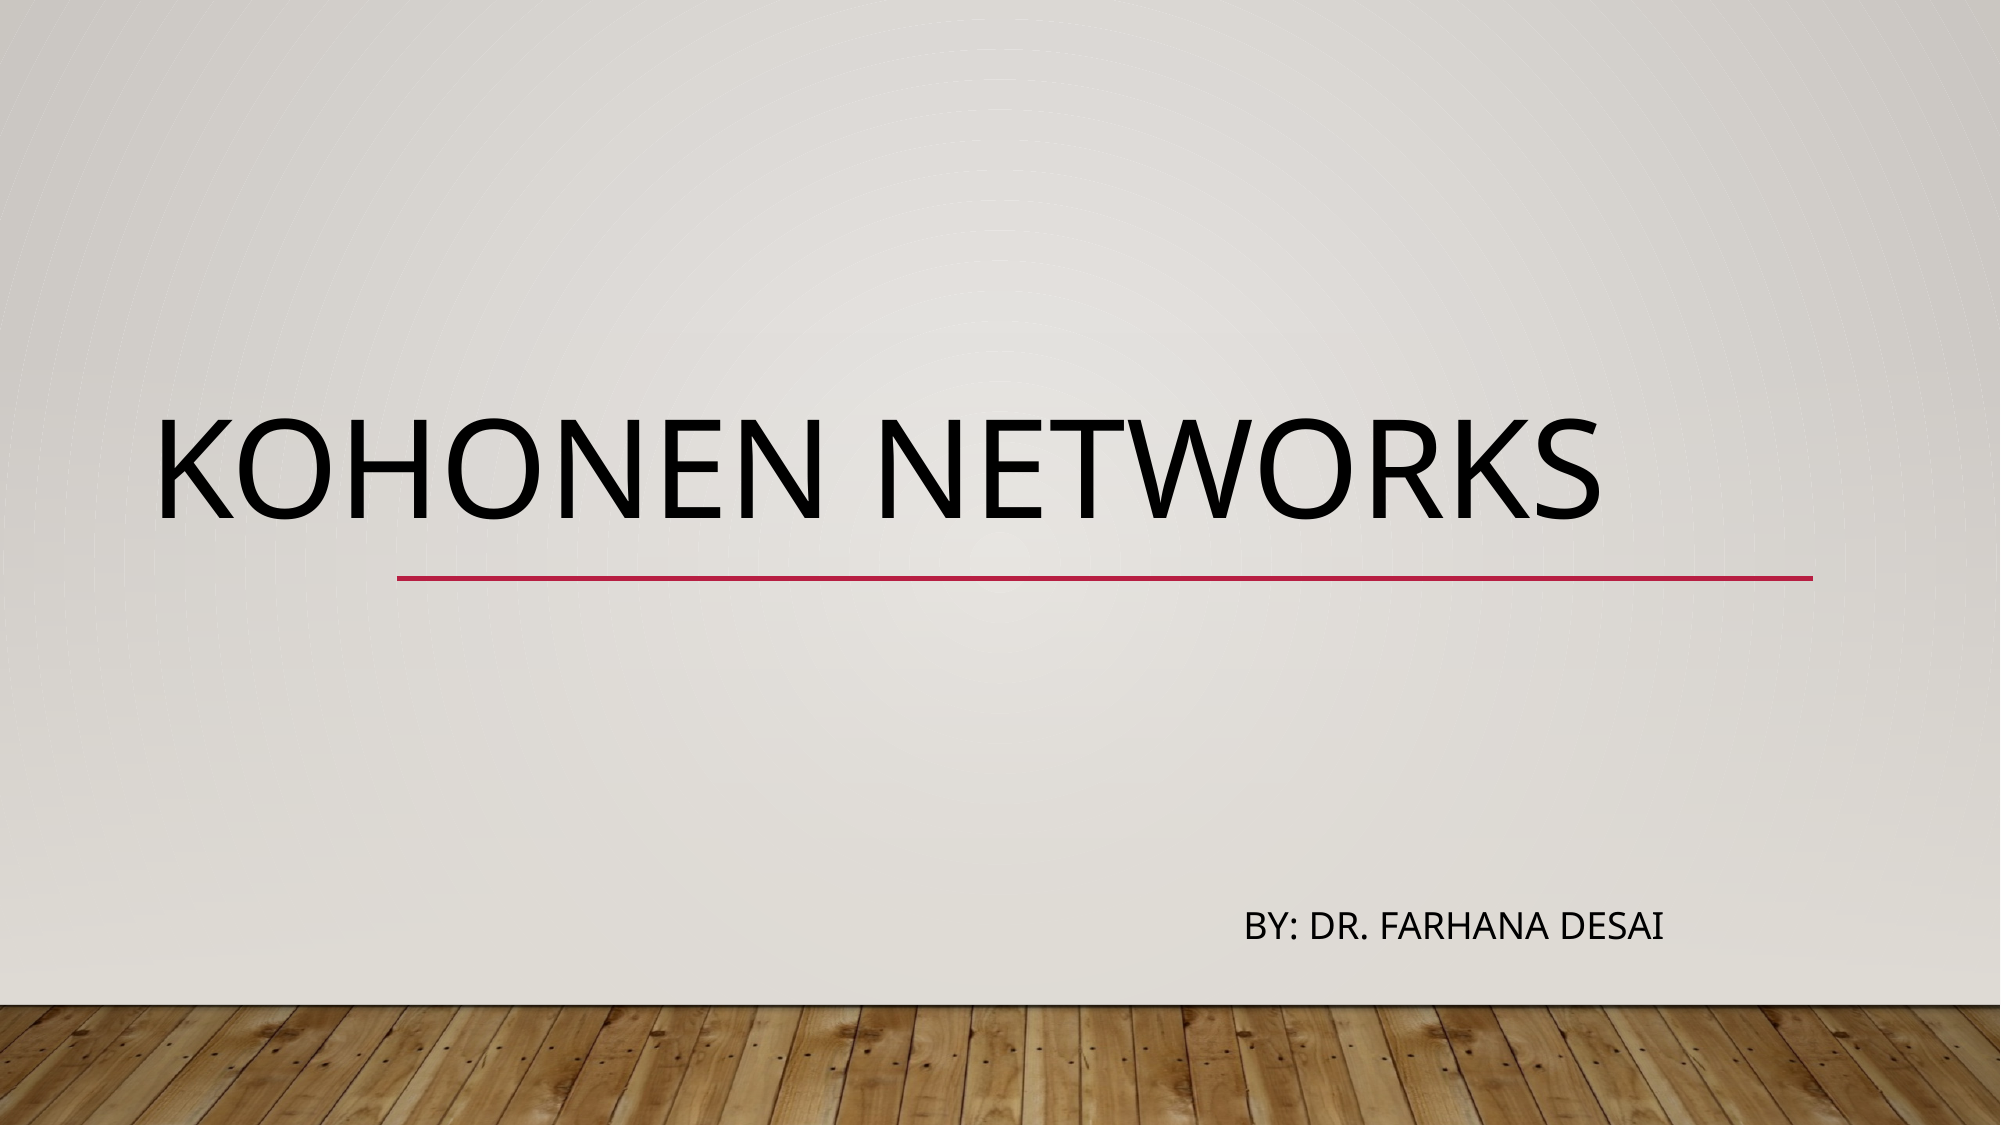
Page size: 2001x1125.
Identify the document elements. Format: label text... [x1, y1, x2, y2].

picture [0, 1005, 2000, 1125]
title Kohonen Networks [134, 131, 1814, 549]
subtitle By: Dr. Farhana desai [1228, 878, 2000, 1039]
